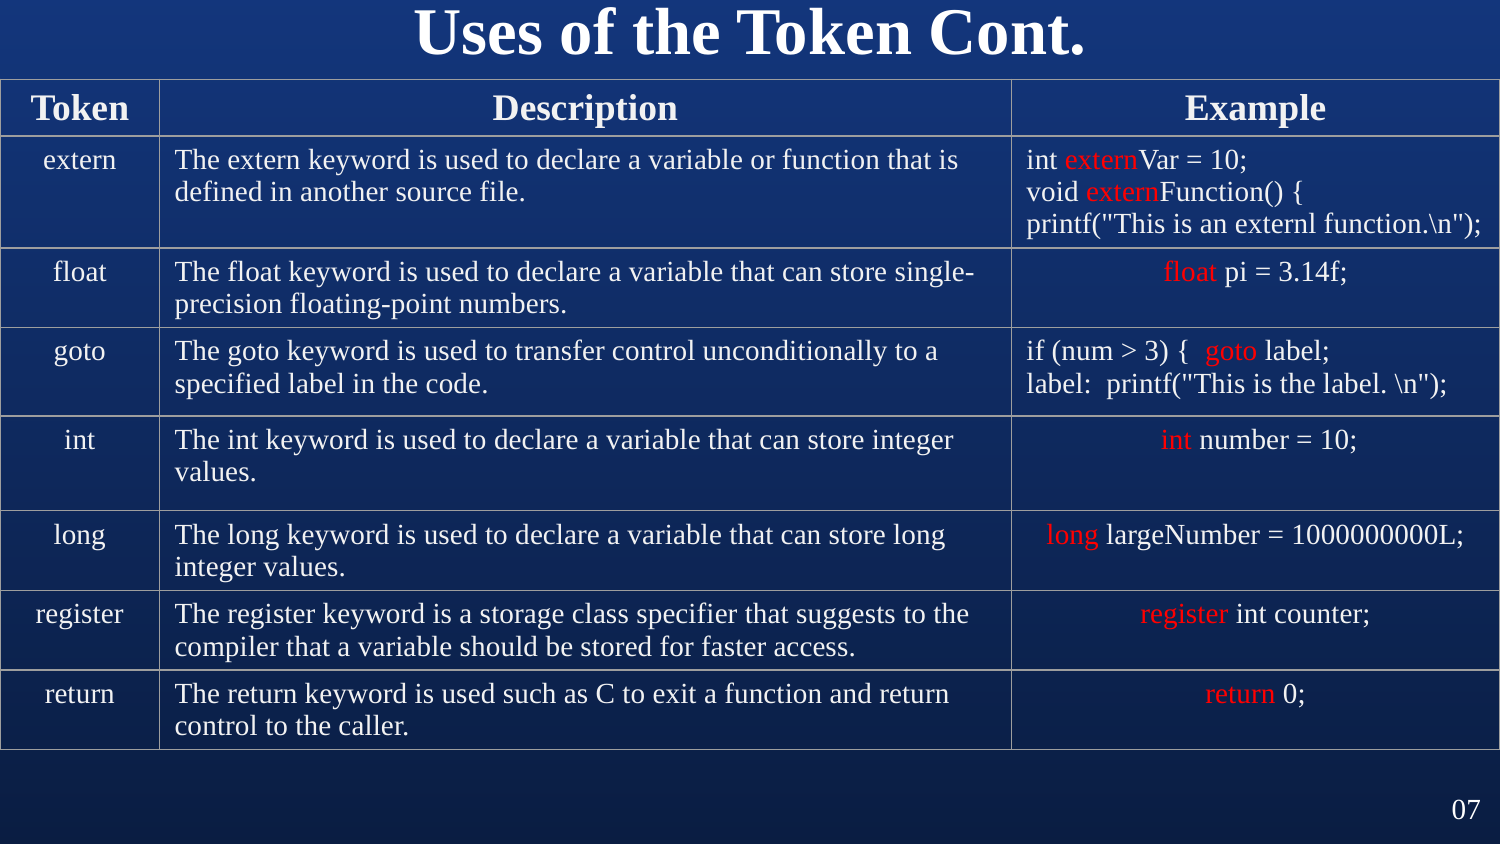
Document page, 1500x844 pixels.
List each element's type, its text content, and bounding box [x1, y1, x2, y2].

table_cell The long keyword is used to declare a variable that can store long integer values. [160, 511, 1011, 590]
table_cell register [1, 591, 159, 669]
table_header Description [160, 80, 1011, 135]
table_cell int externVar = 10; void externFunction() { printf("This is an externl function.\n"); [1012, 137, 1499, 247]
table_cell goto [1, 328, 159, 415]
table_cell int number = 10; [1012, 417, 1499, 510]
table_cell The float keyword is used to declare a variable that can store single-precision floating-point numbers. [160, 249, 1011, 327]
table_header Token [1, 80, 159, 135]
table_cell float pi = 3.14f; [1012, 249, 1499, 327]
table_cell extern [1, 137, 159, 247]
table_cell return [1, 671, 159, 749]
table_cell long [1, 511, 159, 590]
table_cell The int keyword is used to declare a variable that can store integer values. [160, 417, 1011, 510]
title Uses of the Token Cont. [228, 21, 1272, 79]
table_cell The return keyword is used such as C to exit a function and return control to the caller. [160, 671, 1011, 749]
table_cell register int counter; [1012, 591, 1499, 669]
table_cell long largeNumber = 1000000000L; [1012, 511, 1499, 590]
table_cell return 0; [1012, 671, 1499, 749]
table_header Example [1012, 80, 1499, 135]
table_cell int [1, 417, 159, 510]
text_box 07 [1436, 782, 1500, 833]
table_cell if (num > 3) { goto label; label: printf("This is the label. \n"); [1012, 328, 1499, 415]
table_cell The extern keyword is used to declare a variable or function that is defined in another source file. [160, 137, 1011, 247]
table_cell The register keyword is a storage class specifier that suggests to the compiler that a variable should be stored for faster access. [160, 591, 1011, 669]
table_cell The goto keyword is used to transfer control unconditionally to a specified label in the code. [160, 328, 1011, 415]
table_cell float [1, 249, 159, 327]
